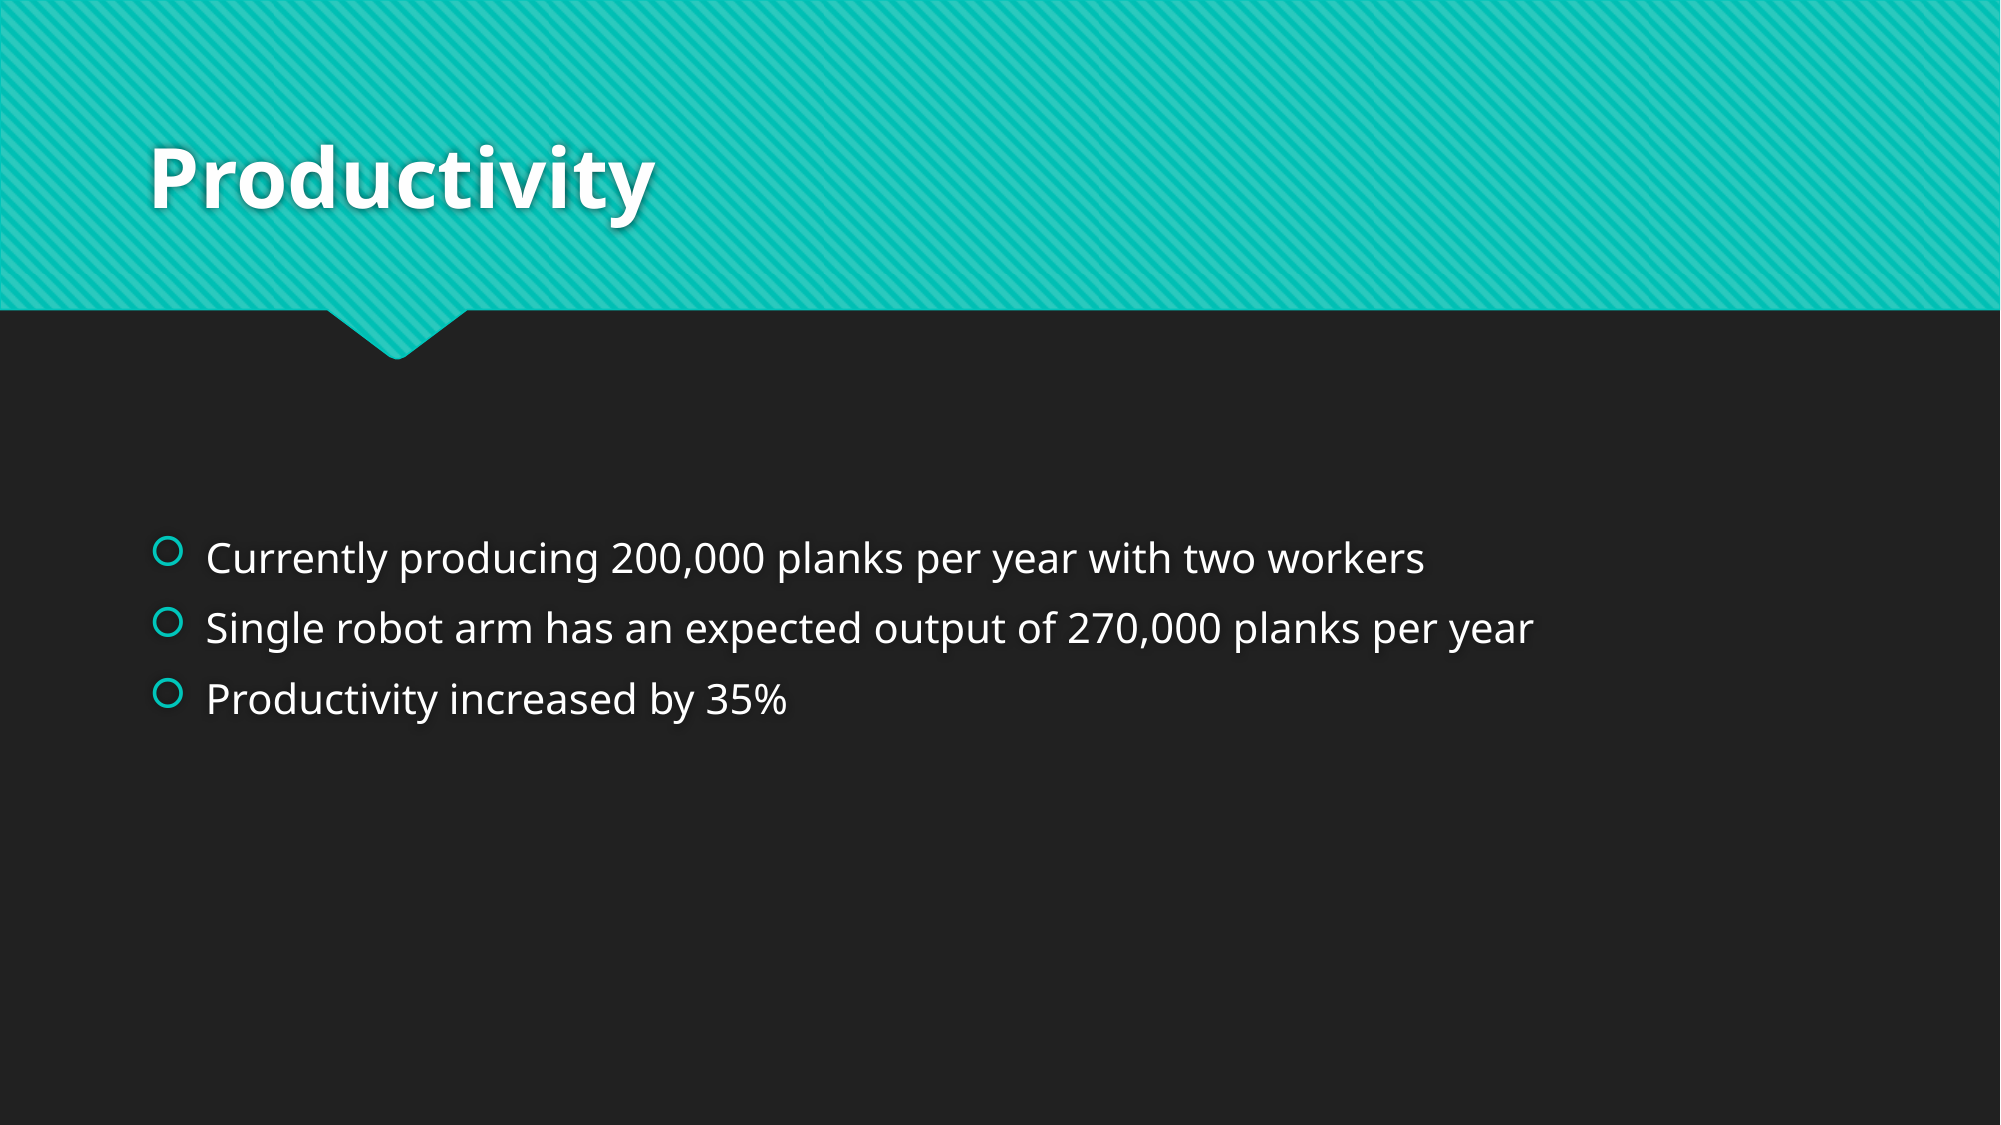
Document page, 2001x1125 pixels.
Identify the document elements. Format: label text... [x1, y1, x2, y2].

list Currently producing 200,000 planks per year with two workers Single robot arm has an expected output of 270,000 planks per year Productivity increased by 35% [134, 364, 1866, 962]
title Productivity [132, 73, 1868, 233]
